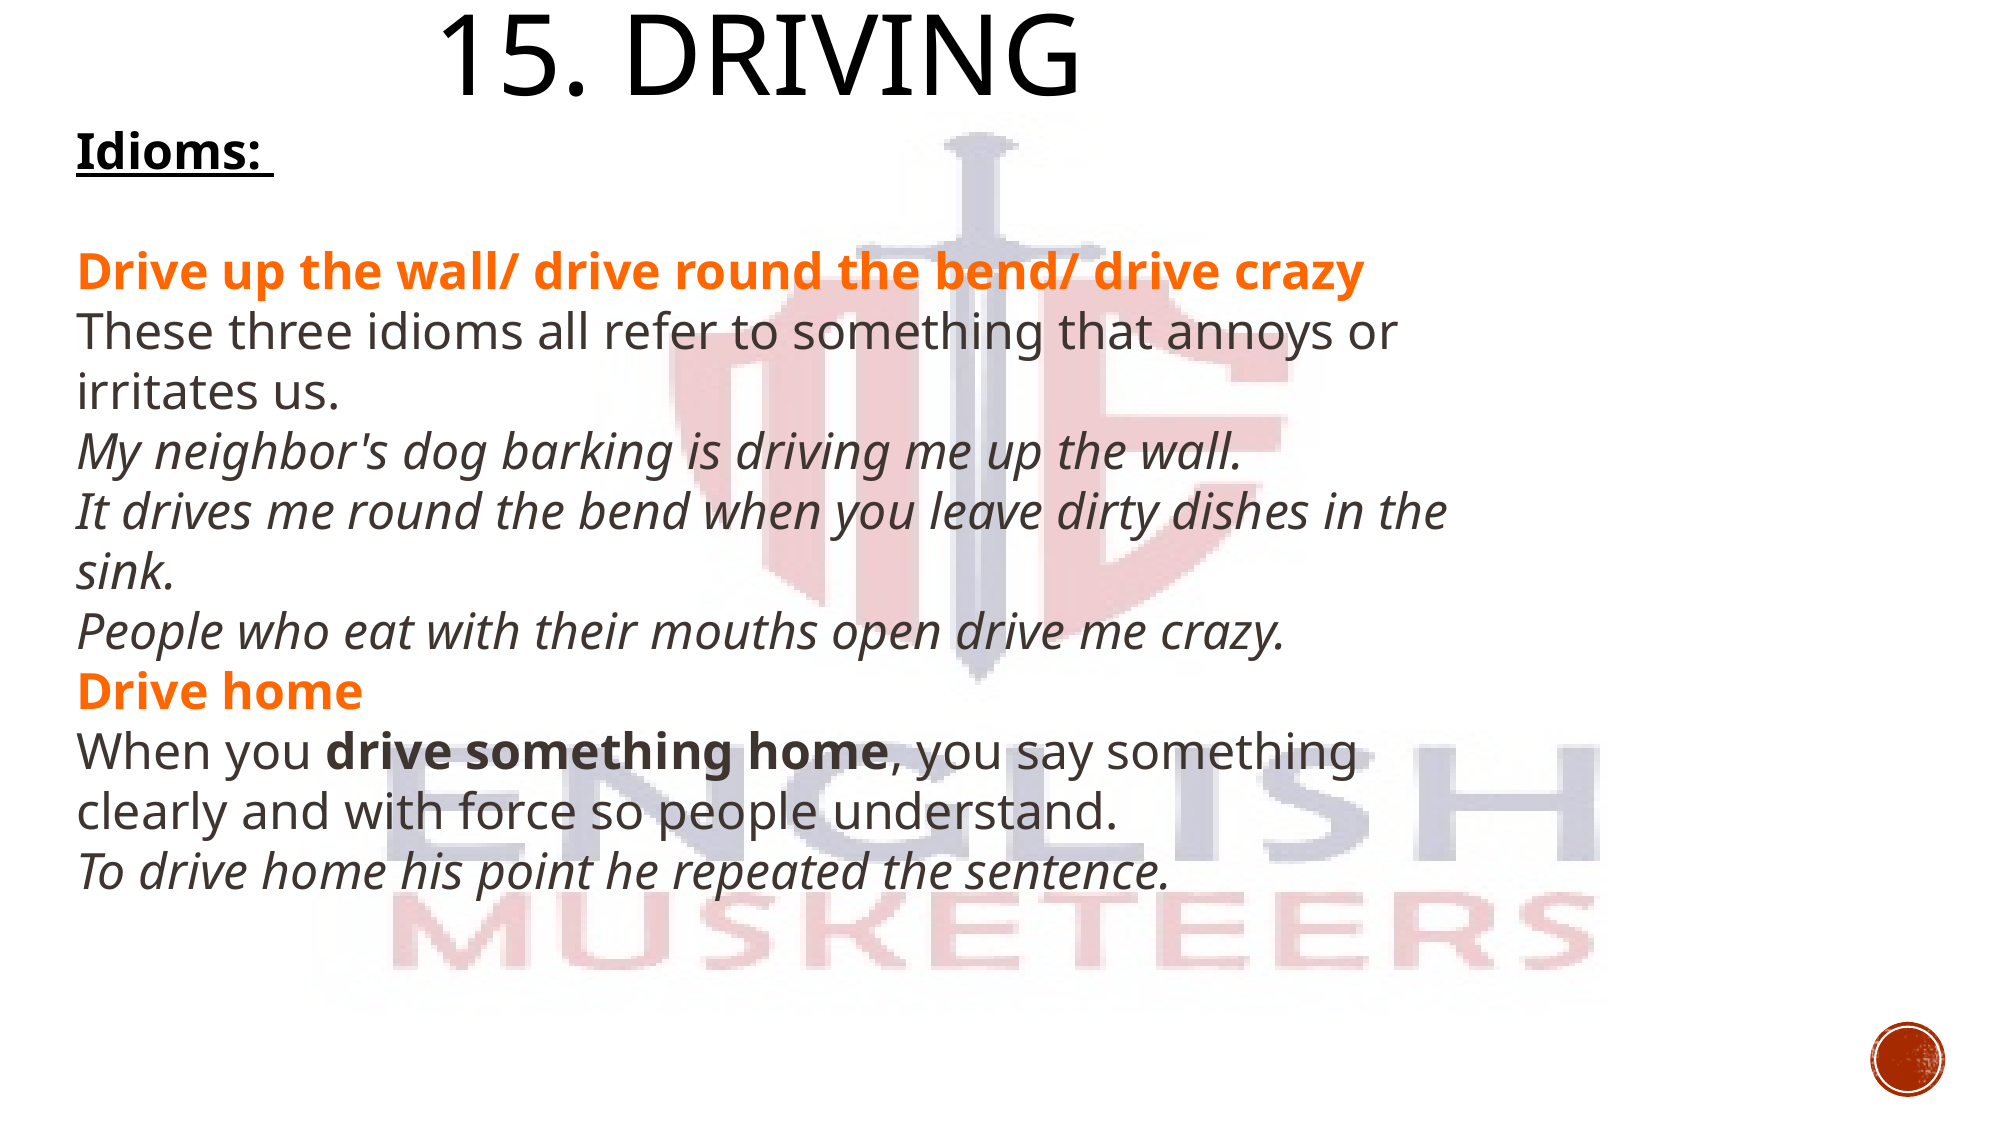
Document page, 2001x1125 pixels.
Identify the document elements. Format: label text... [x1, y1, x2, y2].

title 15. Driving [418, 0, 2000, 192]
text_box Idioms: Drive up the wall/ drive round the bend/ drive crazy These three idioms all refer to something that annoys or irritates us. My neighbor's dog barking is driving me up the wall. It drives me round the bend when you leave dirty dishes in the sink. People who eat with their mouths open drive me crazy. Drive home When you drive something home, you say something clearly and with force so people understand. To drive home his point he repeated the sentence. [61, 111, 1523, 967]
